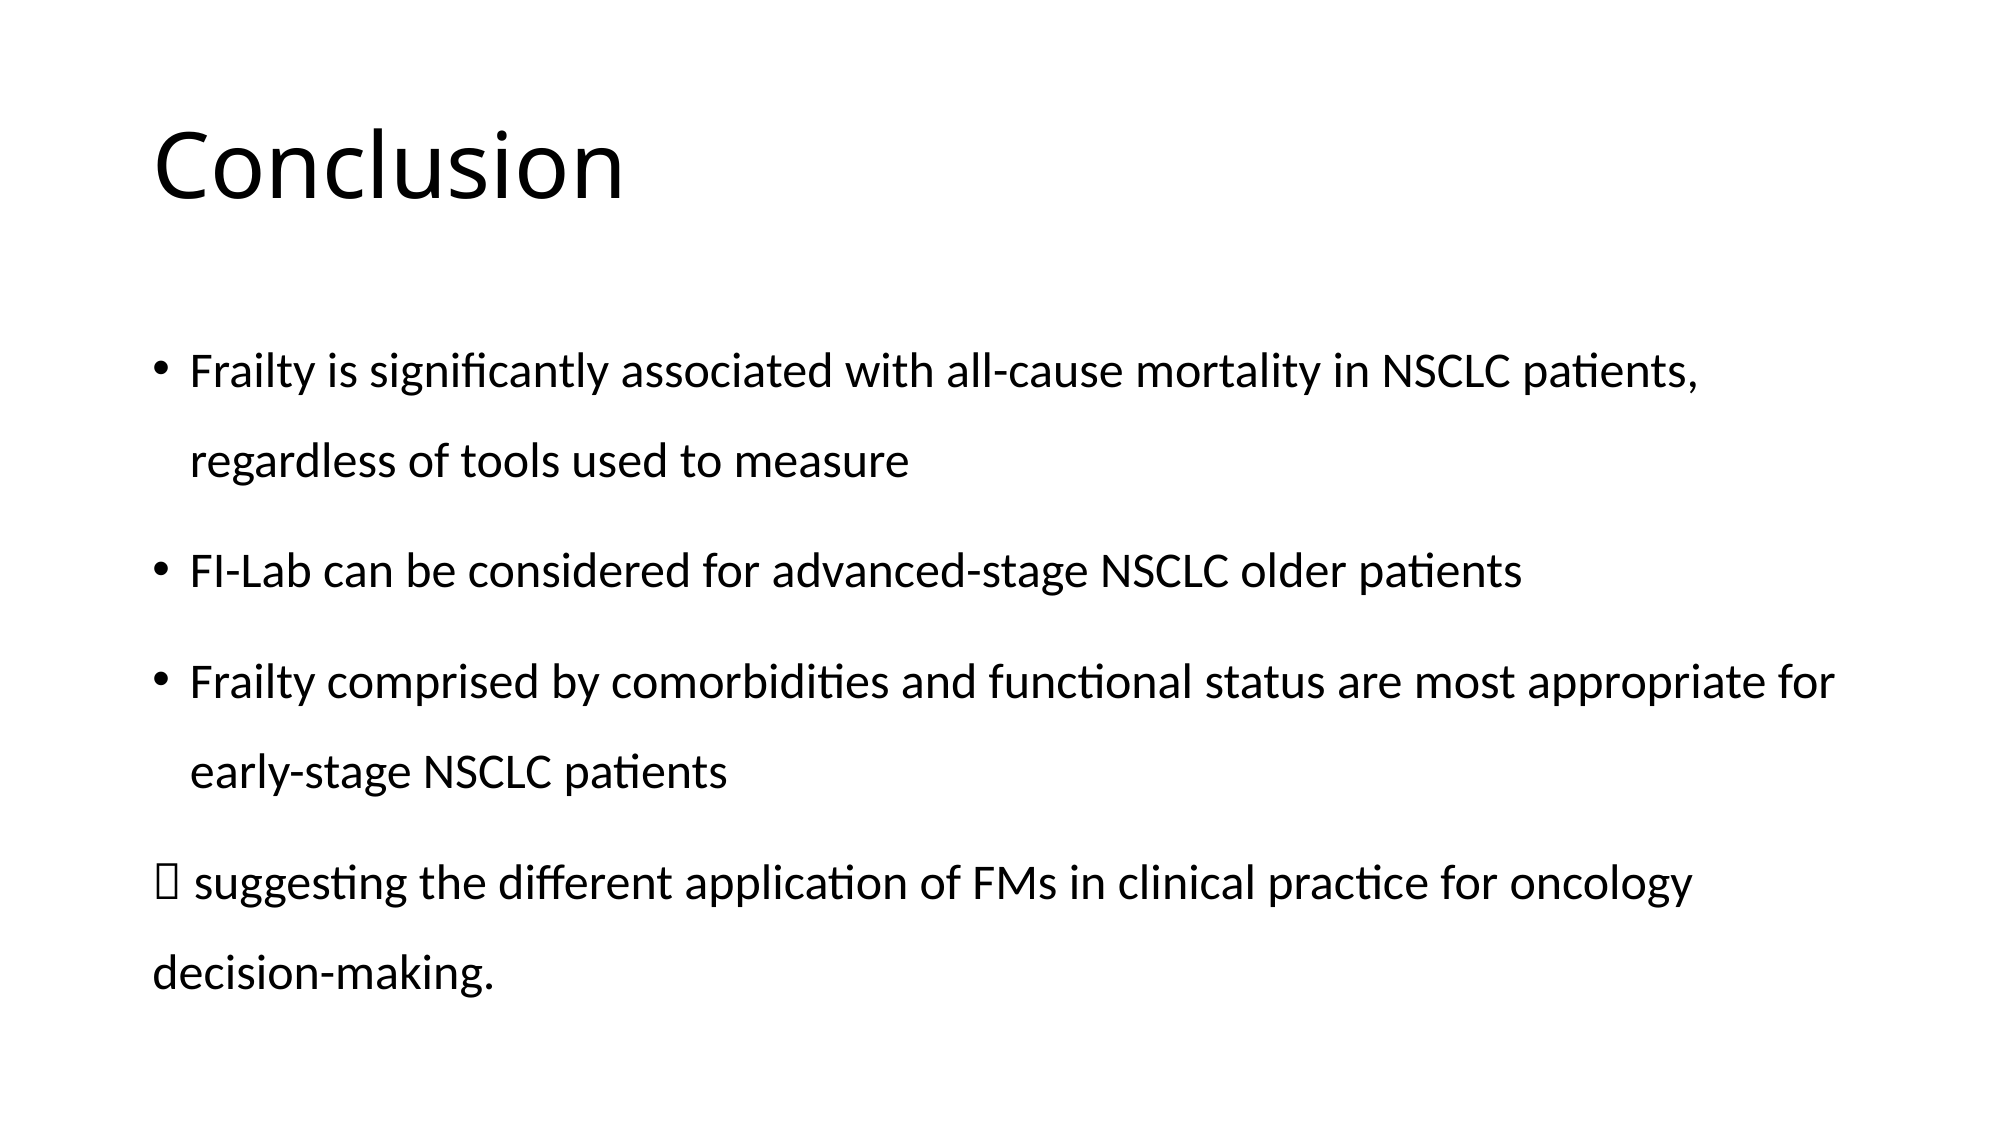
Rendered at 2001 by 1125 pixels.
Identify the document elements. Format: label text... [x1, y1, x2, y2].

title Conclusion [137, 59, 1863, 278]
list Frailty is significantly associated with all-cause mortality in NSCLC patients, regardless of tools used to measure FI-Lab can be considered for advanced-stage NSCLC older patients Frailty comprised by comorbidities and functional status are most appropriate for early-stage NSCLC patients  suggesting the different application of FMs in clinical practice for oncology decision-making. [137, 299, 1863, 1014]
